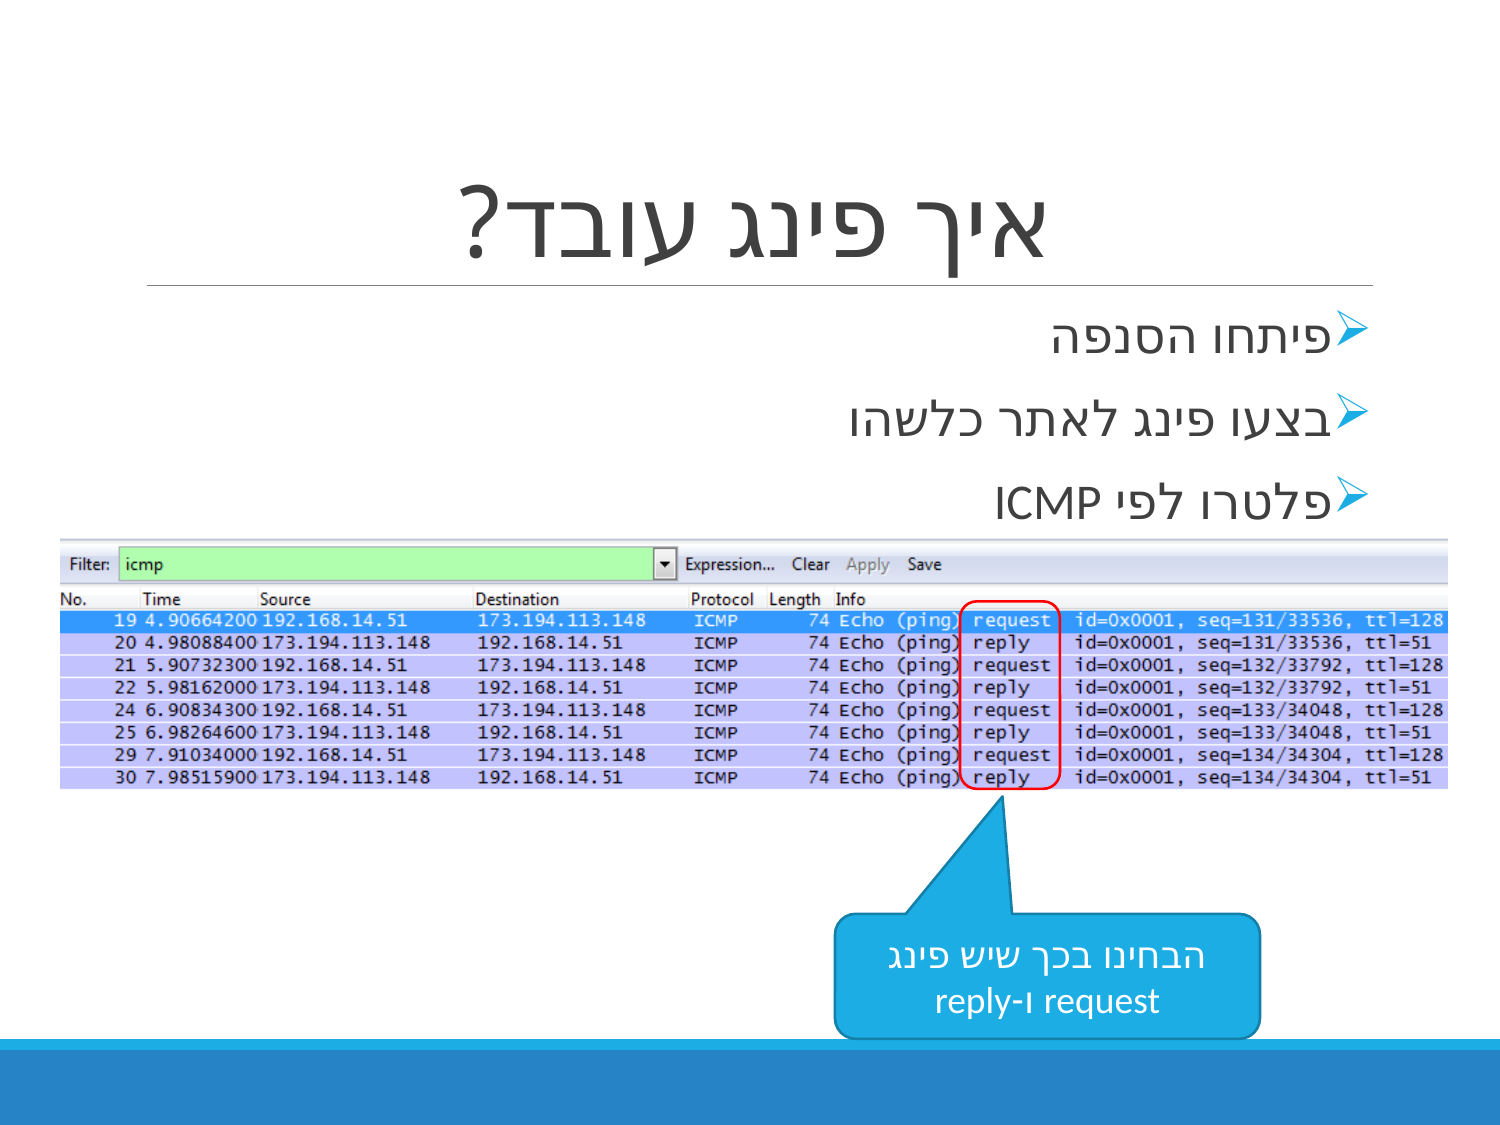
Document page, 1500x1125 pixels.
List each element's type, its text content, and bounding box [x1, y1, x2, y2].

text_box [59, 538, 1448, 1040]
title איך פינג עובד? [135, 47, 1373, 285]
list פיתחו הסנפה בצעו פינג לאתר כלשהו פלטרו לפי ICMP [29, 302, 1373, 563]
